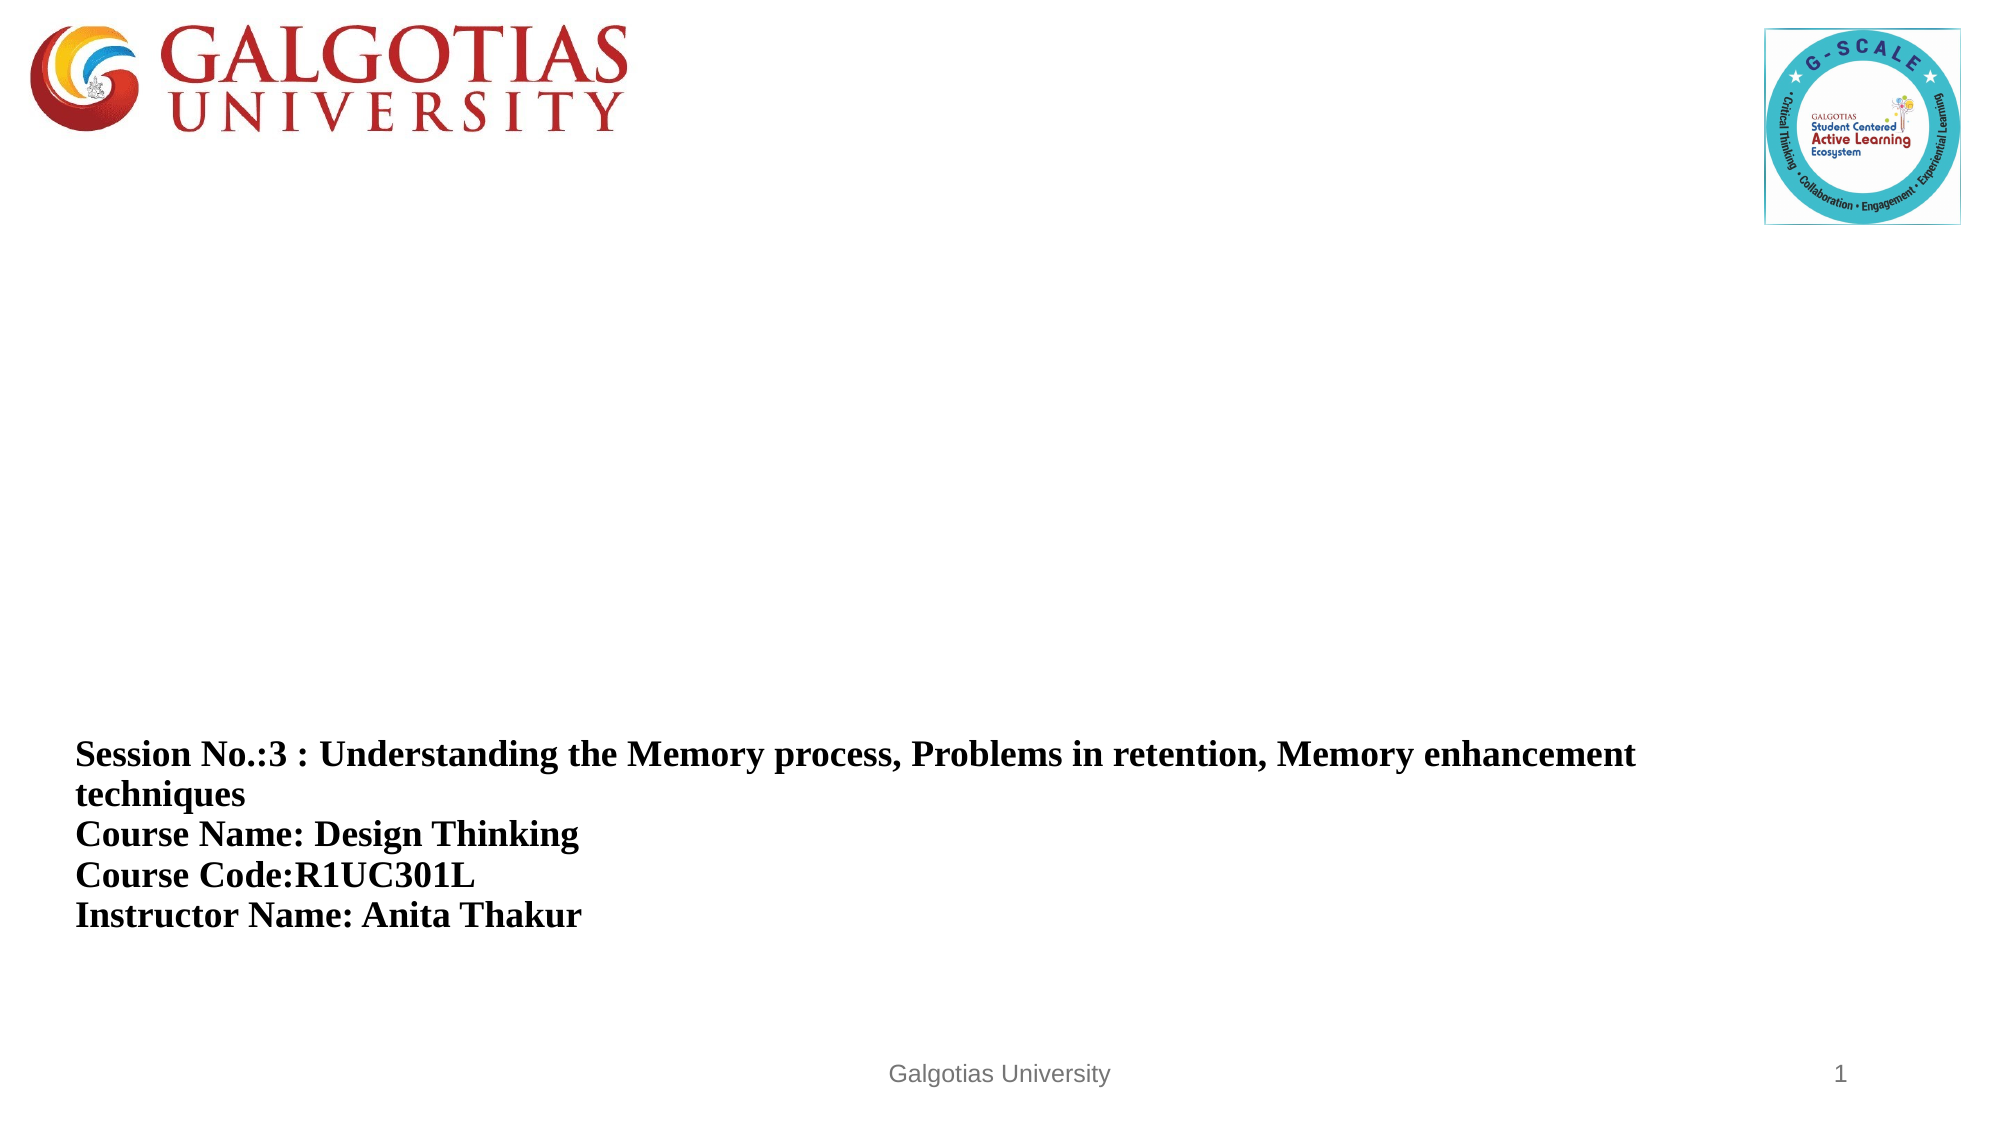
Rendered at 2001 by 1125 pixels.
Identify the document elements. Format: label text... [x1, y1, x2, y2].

picture [16, 18, 640, 141]
slide_number 1 [1412, 1042, 1863, 1103]
title Session No.:3 : Understanding the Memory process, Problems in retention, Memory enhancement techniques Course Name: Design Thinking Course Code:R1UC301L Instructor Name: Anita Thakur [75, 175, 1740, 981]
footer Galgotias University [662, 1042, 1338, 1103]
picture [1764, 28, 1961, 225]
